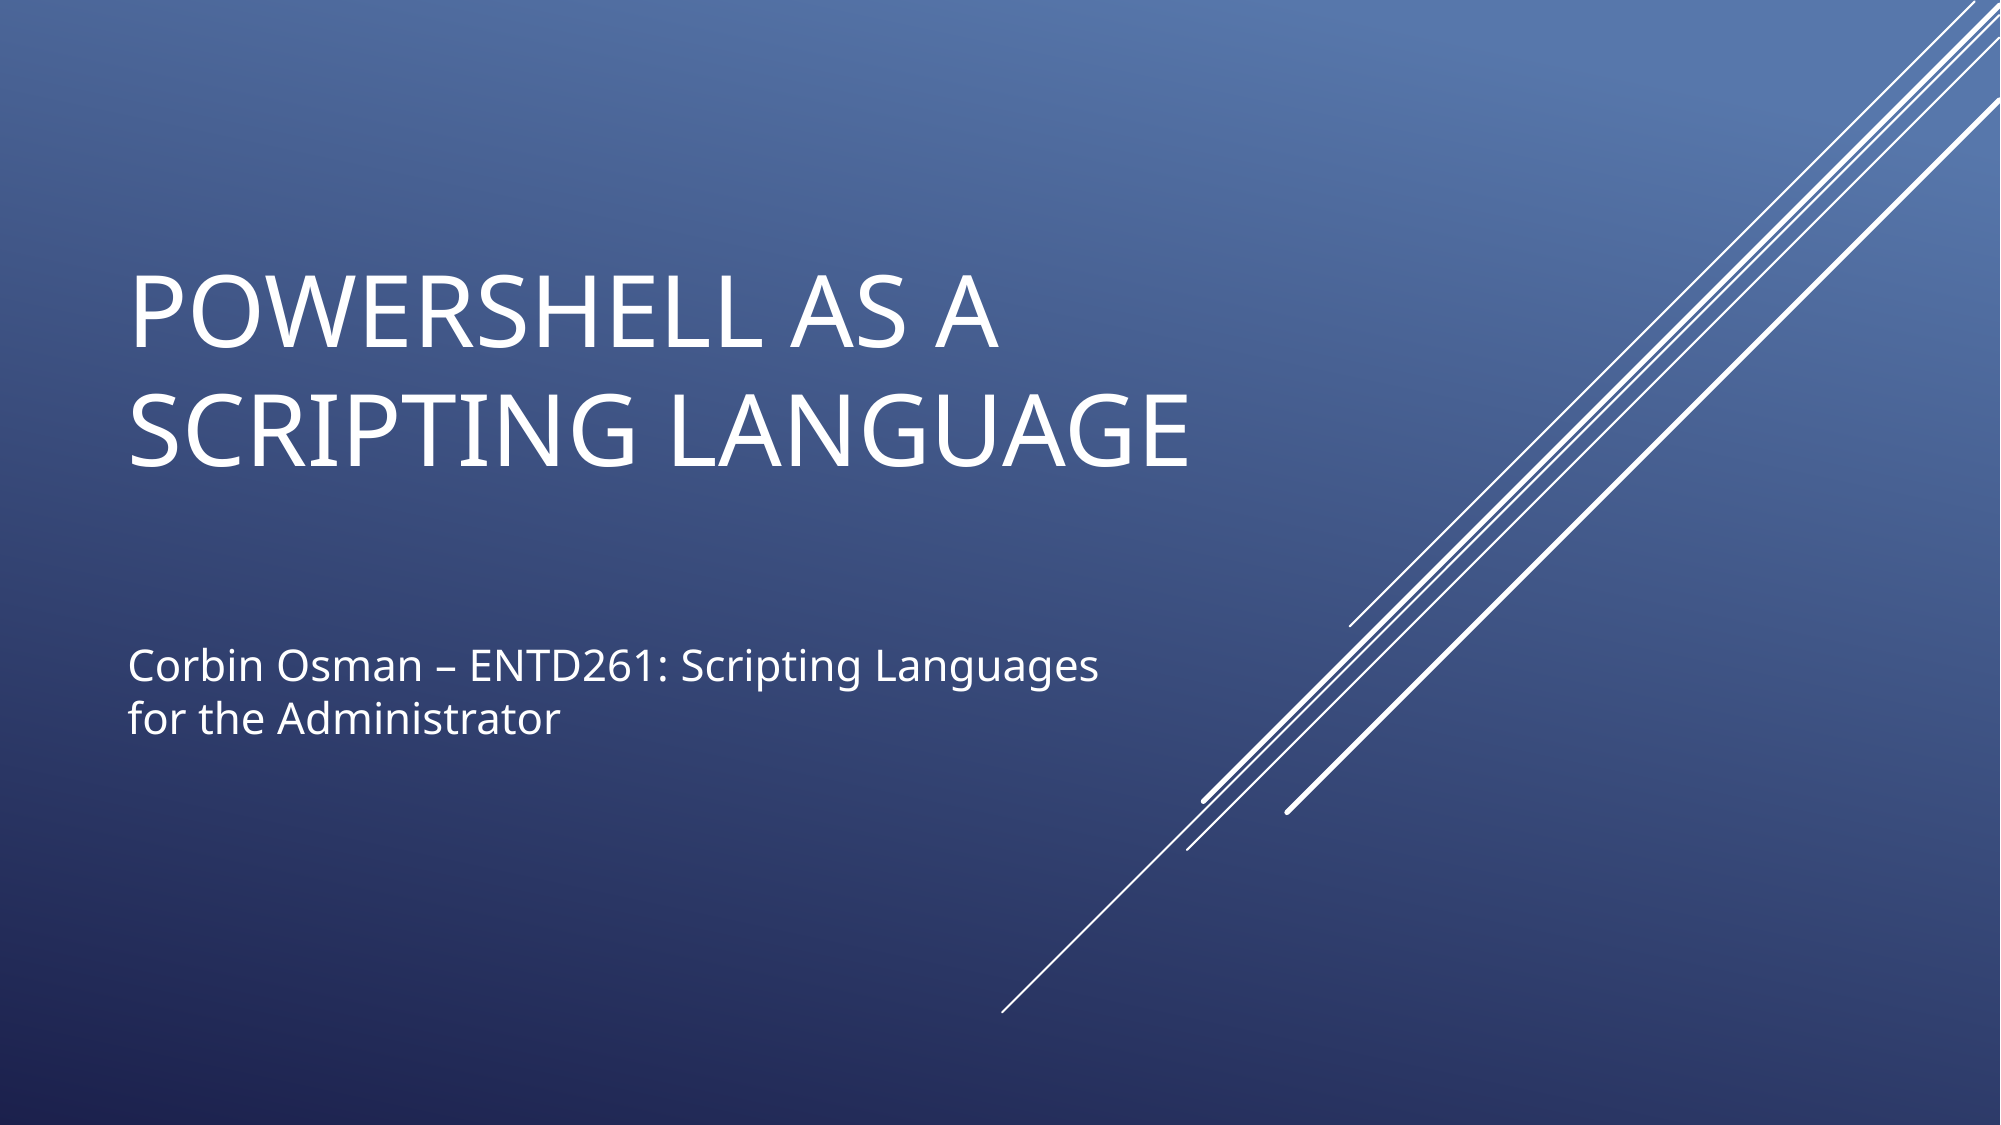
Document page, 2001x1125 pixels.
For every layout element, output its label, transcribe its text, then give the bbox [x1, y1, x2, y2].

subtitle Corbin Osman – ENTD261: Scripting Languages for the Administrator [112, 630, 1163, 950]
title PowerShell as a Scripting Language [112, 112, 1425, 495]
